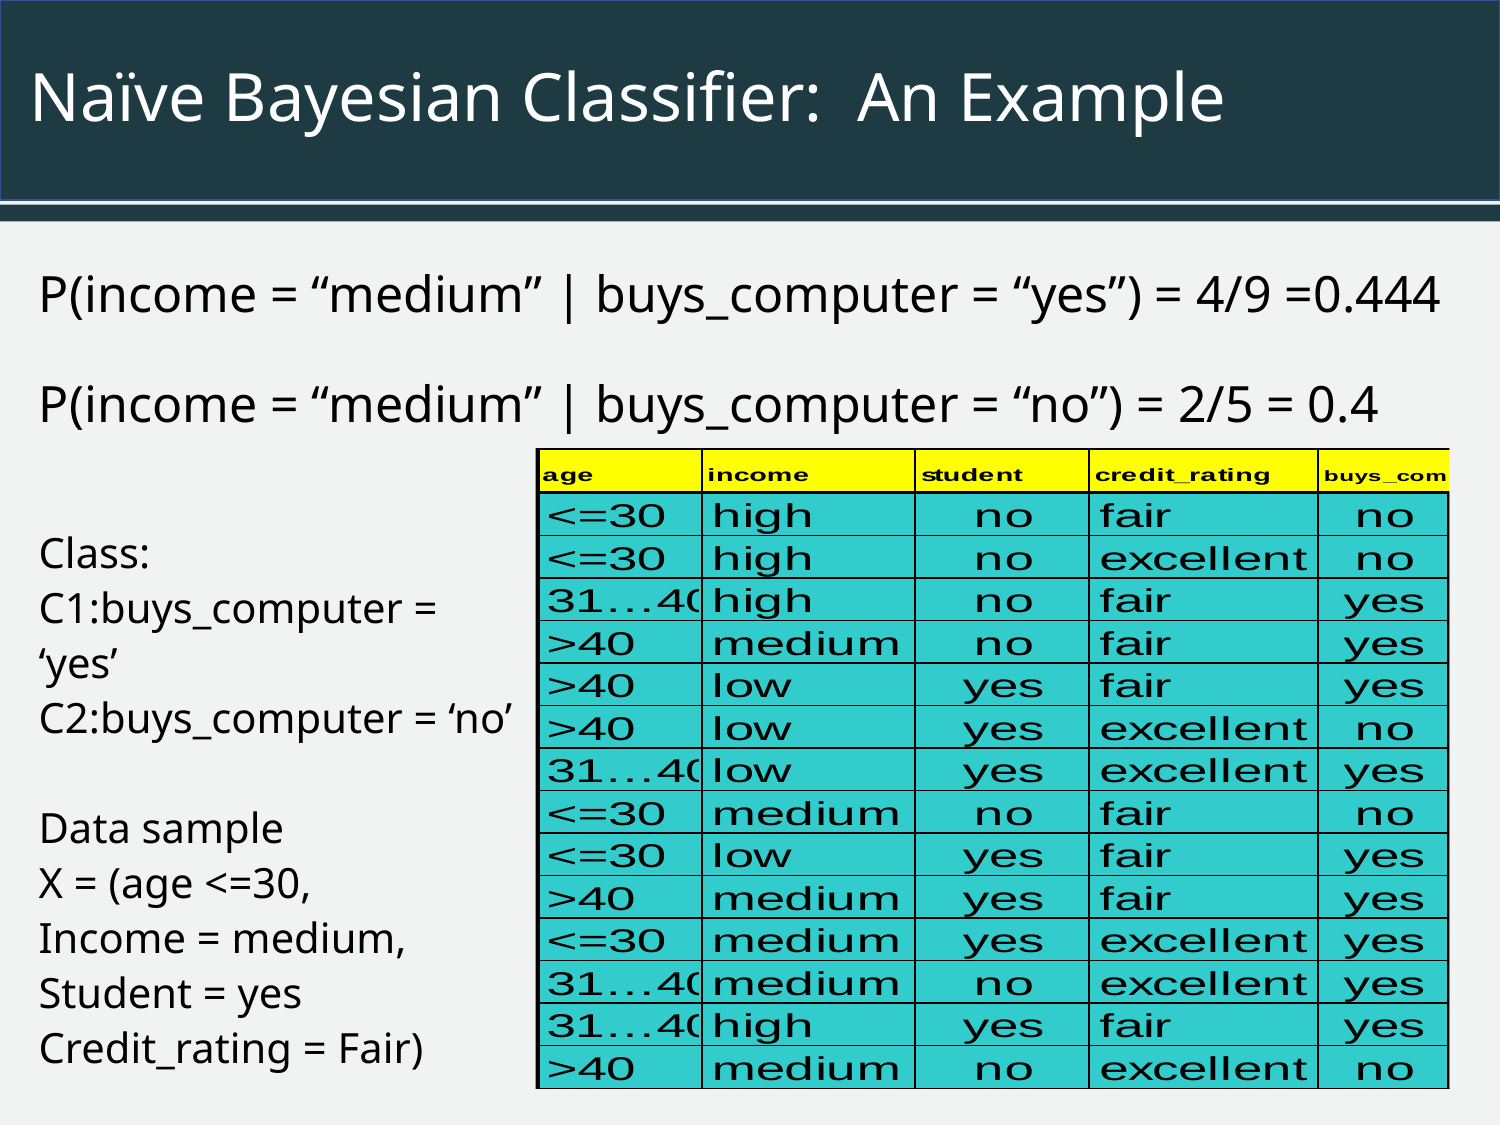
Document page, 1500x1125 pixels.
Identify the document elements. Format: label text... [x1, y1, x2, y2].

list P(income = “medium” | buys_computer = “yes”) = 4/9 =0.444 P(income = “medium” | buys_computer = “no”) = 2/5 = 0.4 [23, 224, 1500, 451]
text_box Class: C1:buys_computer = ‘yes’ C2:buys_computer = ‘no’ Data sample X = (age <=30, Income = medium, Student = yes Credit_rating = Fair) [23, 514, 535, 1080]
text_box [535, 448, 1452, 1091]
title Naïve Bayesian Classifier: An Example [14, 0, 1500, 200]
